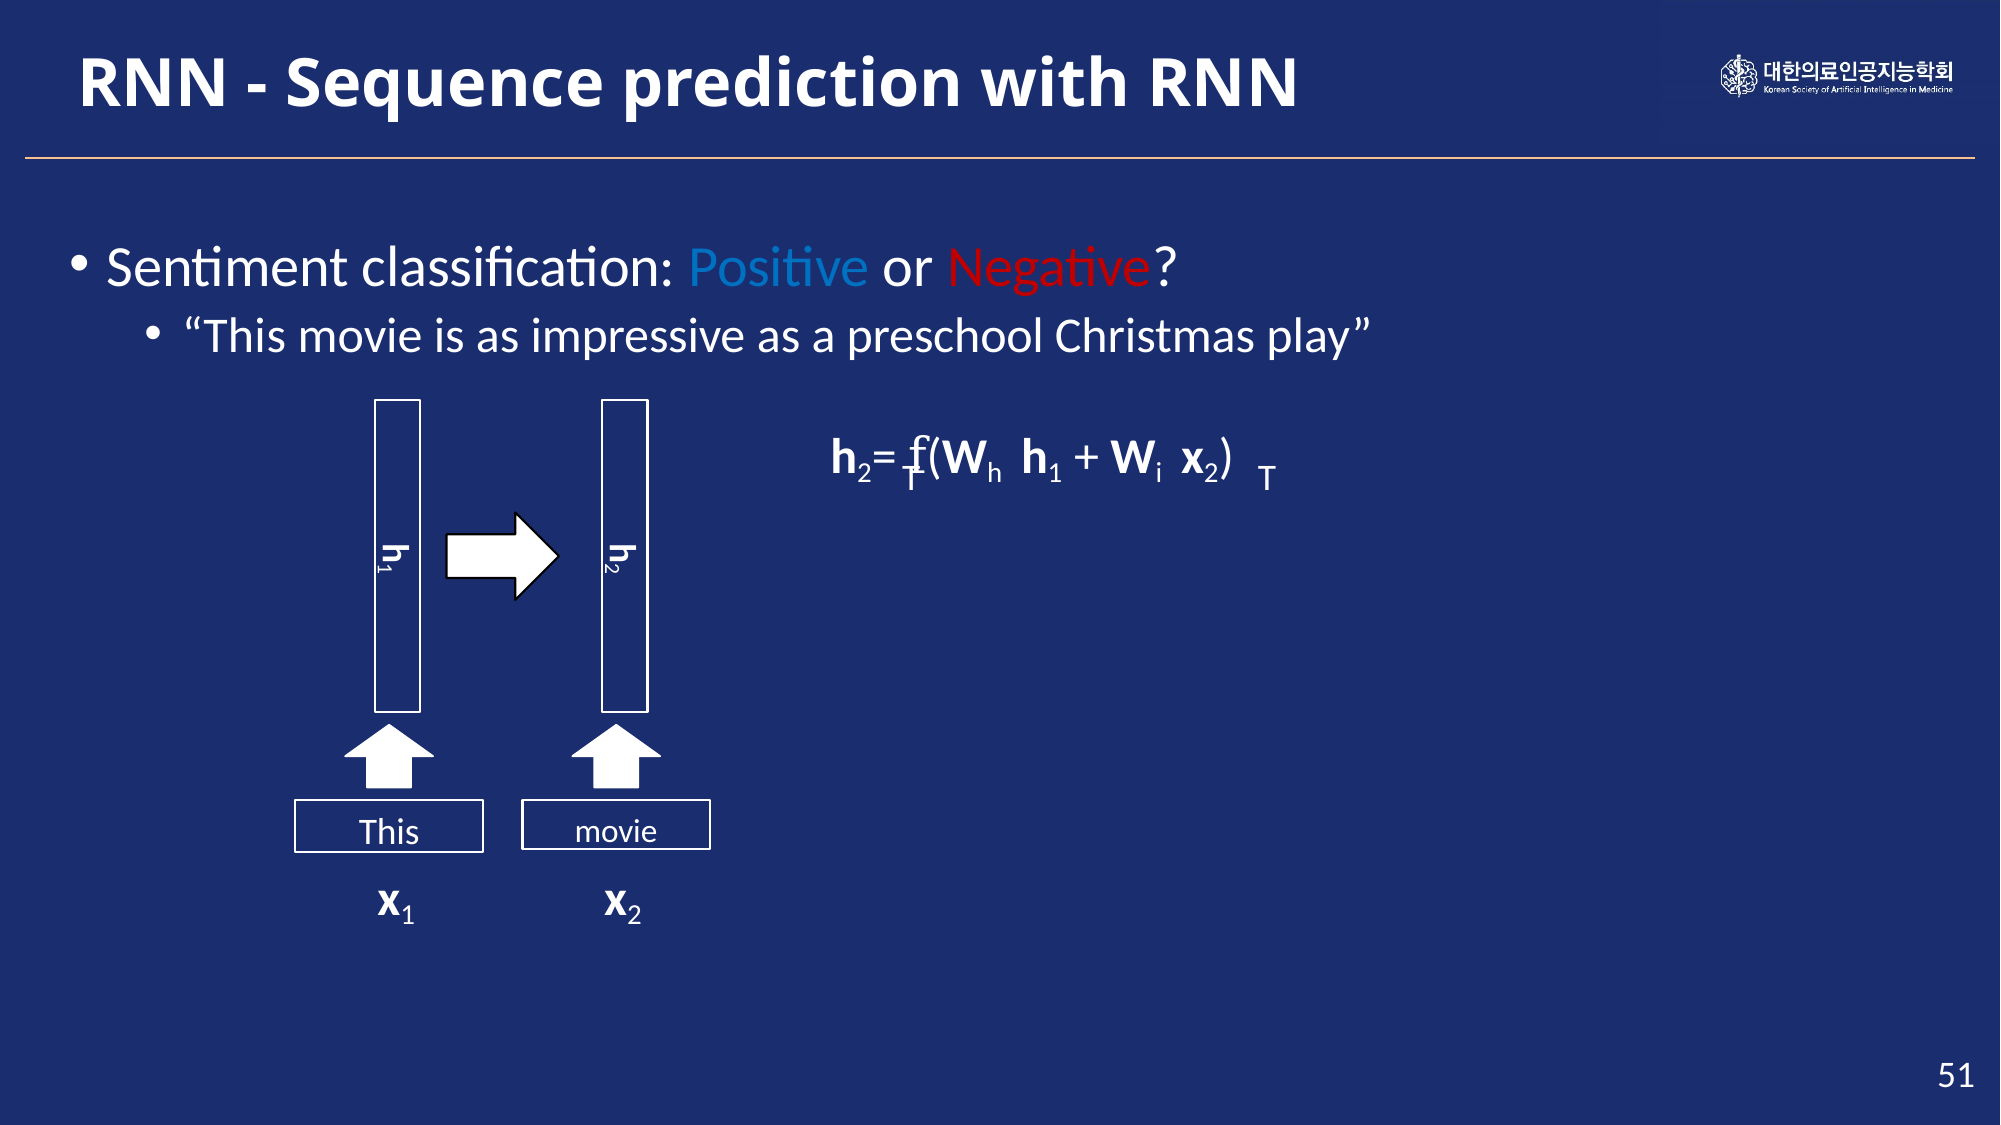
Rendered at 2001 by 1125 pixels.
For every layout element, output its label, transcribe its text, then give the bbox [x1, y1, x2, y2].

text_box h1 [375, 399, 421, 713]
text_box x1 [371, 863, 424, 930]
text_box T T [691, 471, 1291, 506]
text_box x2 [597, 863, 651, 930]
text_box Sentiment classification: Positive or Negative? “This movie is as impressive as a preschool Christmas play” [67, 219, 1380, 363]
text_box h2= f(Wh h1 + Wi x2) [824, 462, 1258, 471]
text_box RNN - Sequence prediction with RNN [74, 37, 1438, 202]
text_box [571, 723, 662, 789]
text_box h2 [602, 399, 648, 713]
picture [1659, 0, 2000, 150]
slide_number 51 [1925, 1050, 1975, 1125]
text_box movie [522, 800, 710, 850]
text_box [344, 723, 435, 789]
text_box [445, 511, 561, 602]
text_box This [295, 800, 483, 852]
